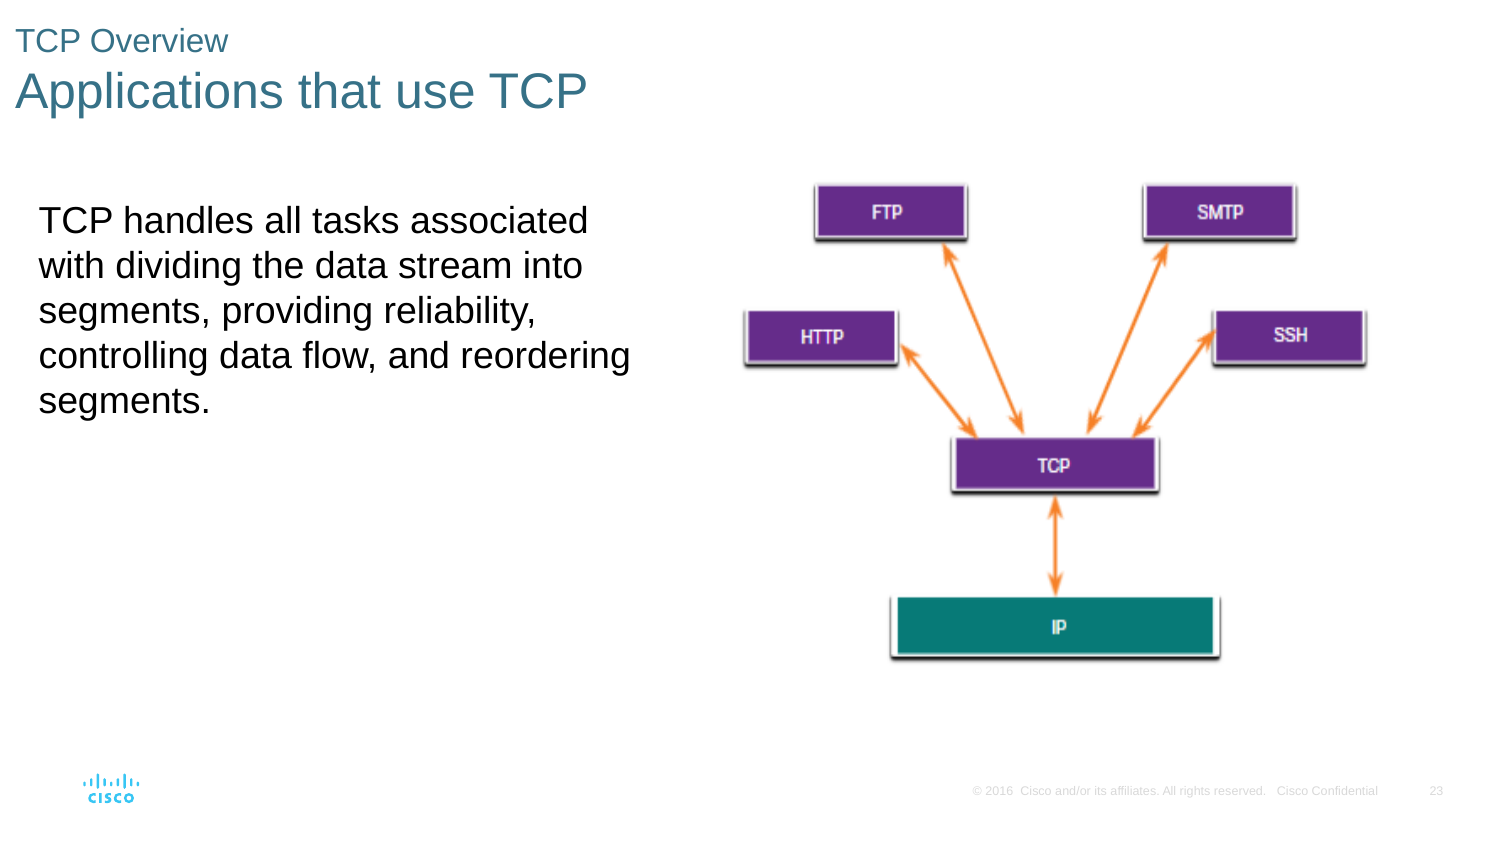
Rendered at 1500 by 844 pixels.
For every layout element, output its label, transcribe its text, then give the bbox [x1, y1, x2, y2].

picture [718, 147, 1382, 696]
title TCP Overview Applications that use TCP [0, 6, 1500, 131]
list TCP handles all tasks associated with dividing the data stream into segments, providing reliability, controlling data flow, and reordering segments. [23, 188, 687, 744]
